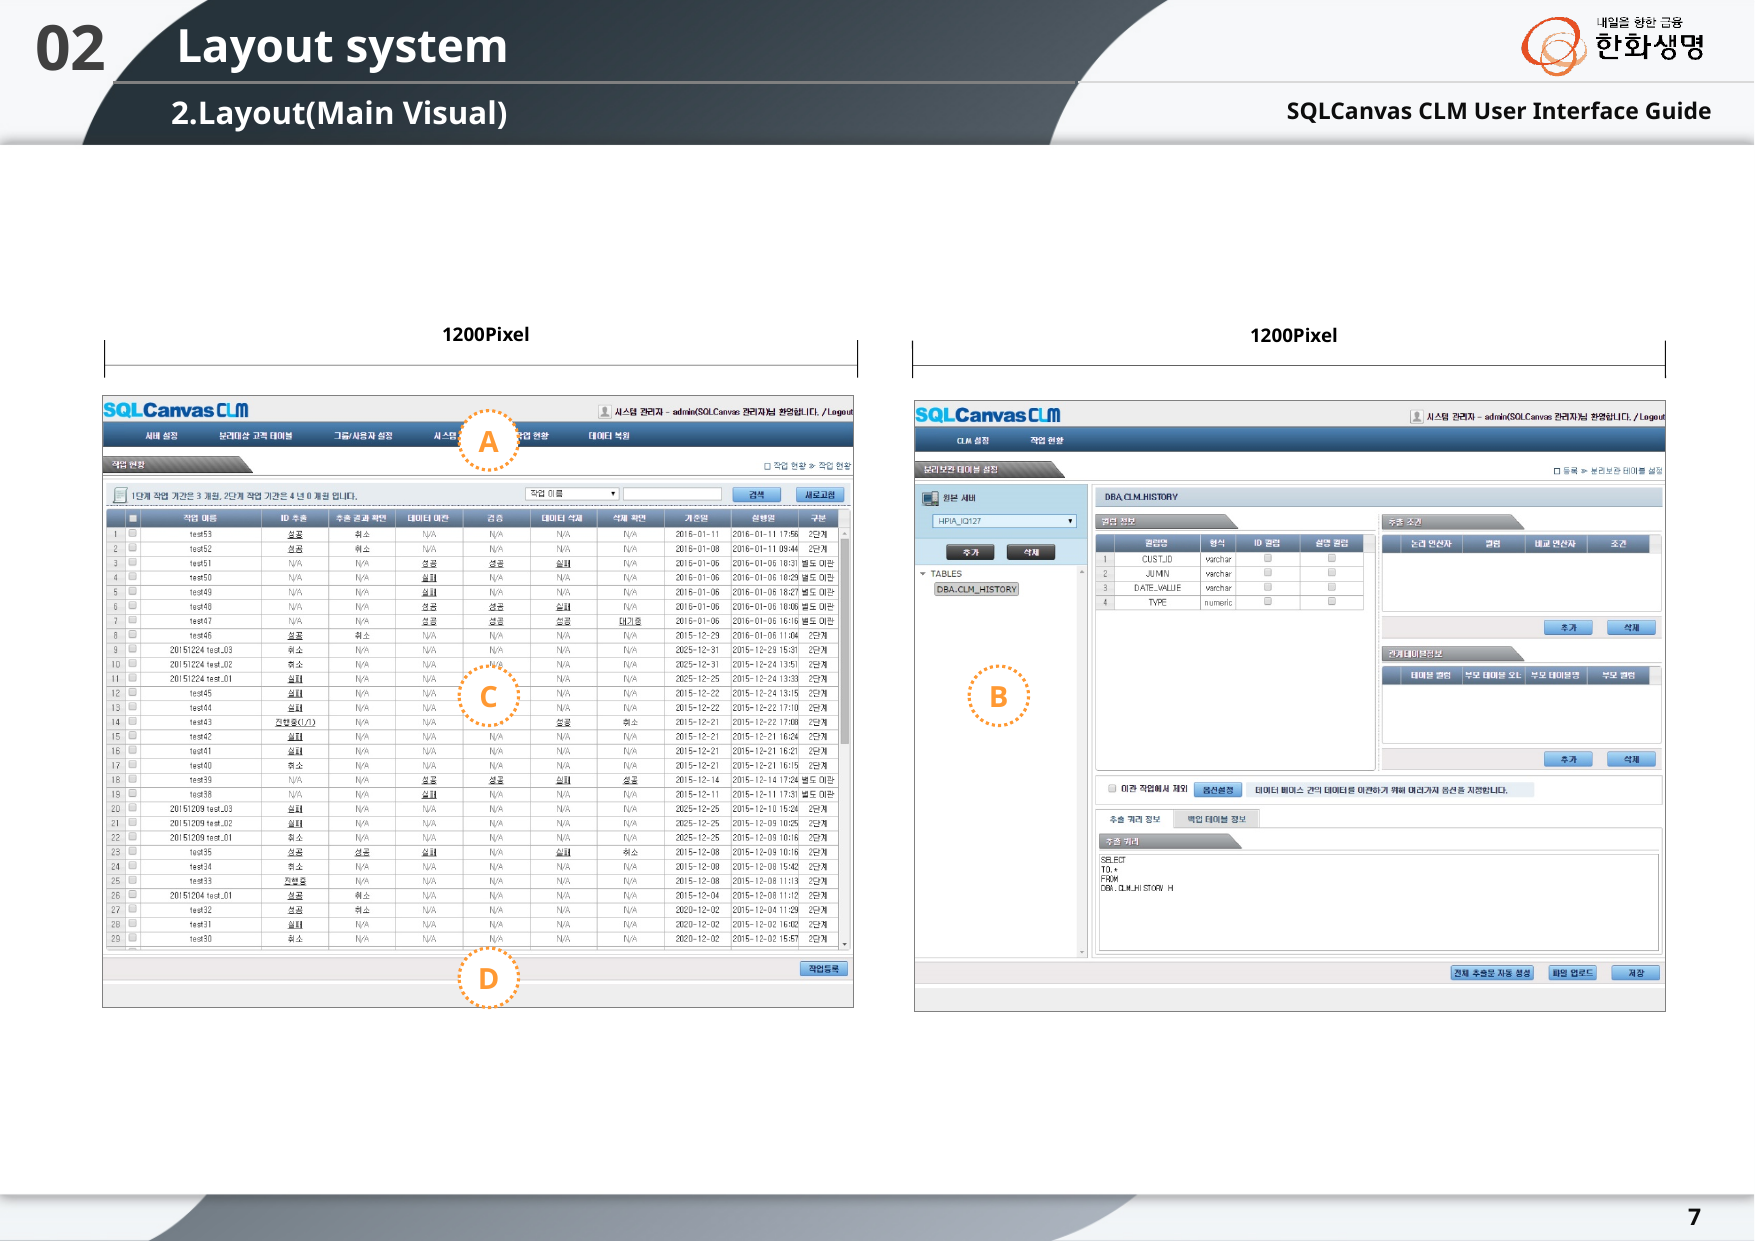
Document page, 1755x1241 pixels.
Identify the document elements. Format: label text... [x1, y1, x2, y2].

text_box 1200Pixel [411, 315, 561, 353]
picture [0, 0, 1755, 1241]
text_box SQLCanvas CLM User Interface Guide [1219, 96, 1712, 124]
text_box 1200Pixel [1218, 316, 1369, 354]
text_box Layout system [176, 17, 689, 73]
text_box 02 [35, 8, 107, 84]
text_box 2.Layout(Main Visual) [171, 93, 722, 169]
